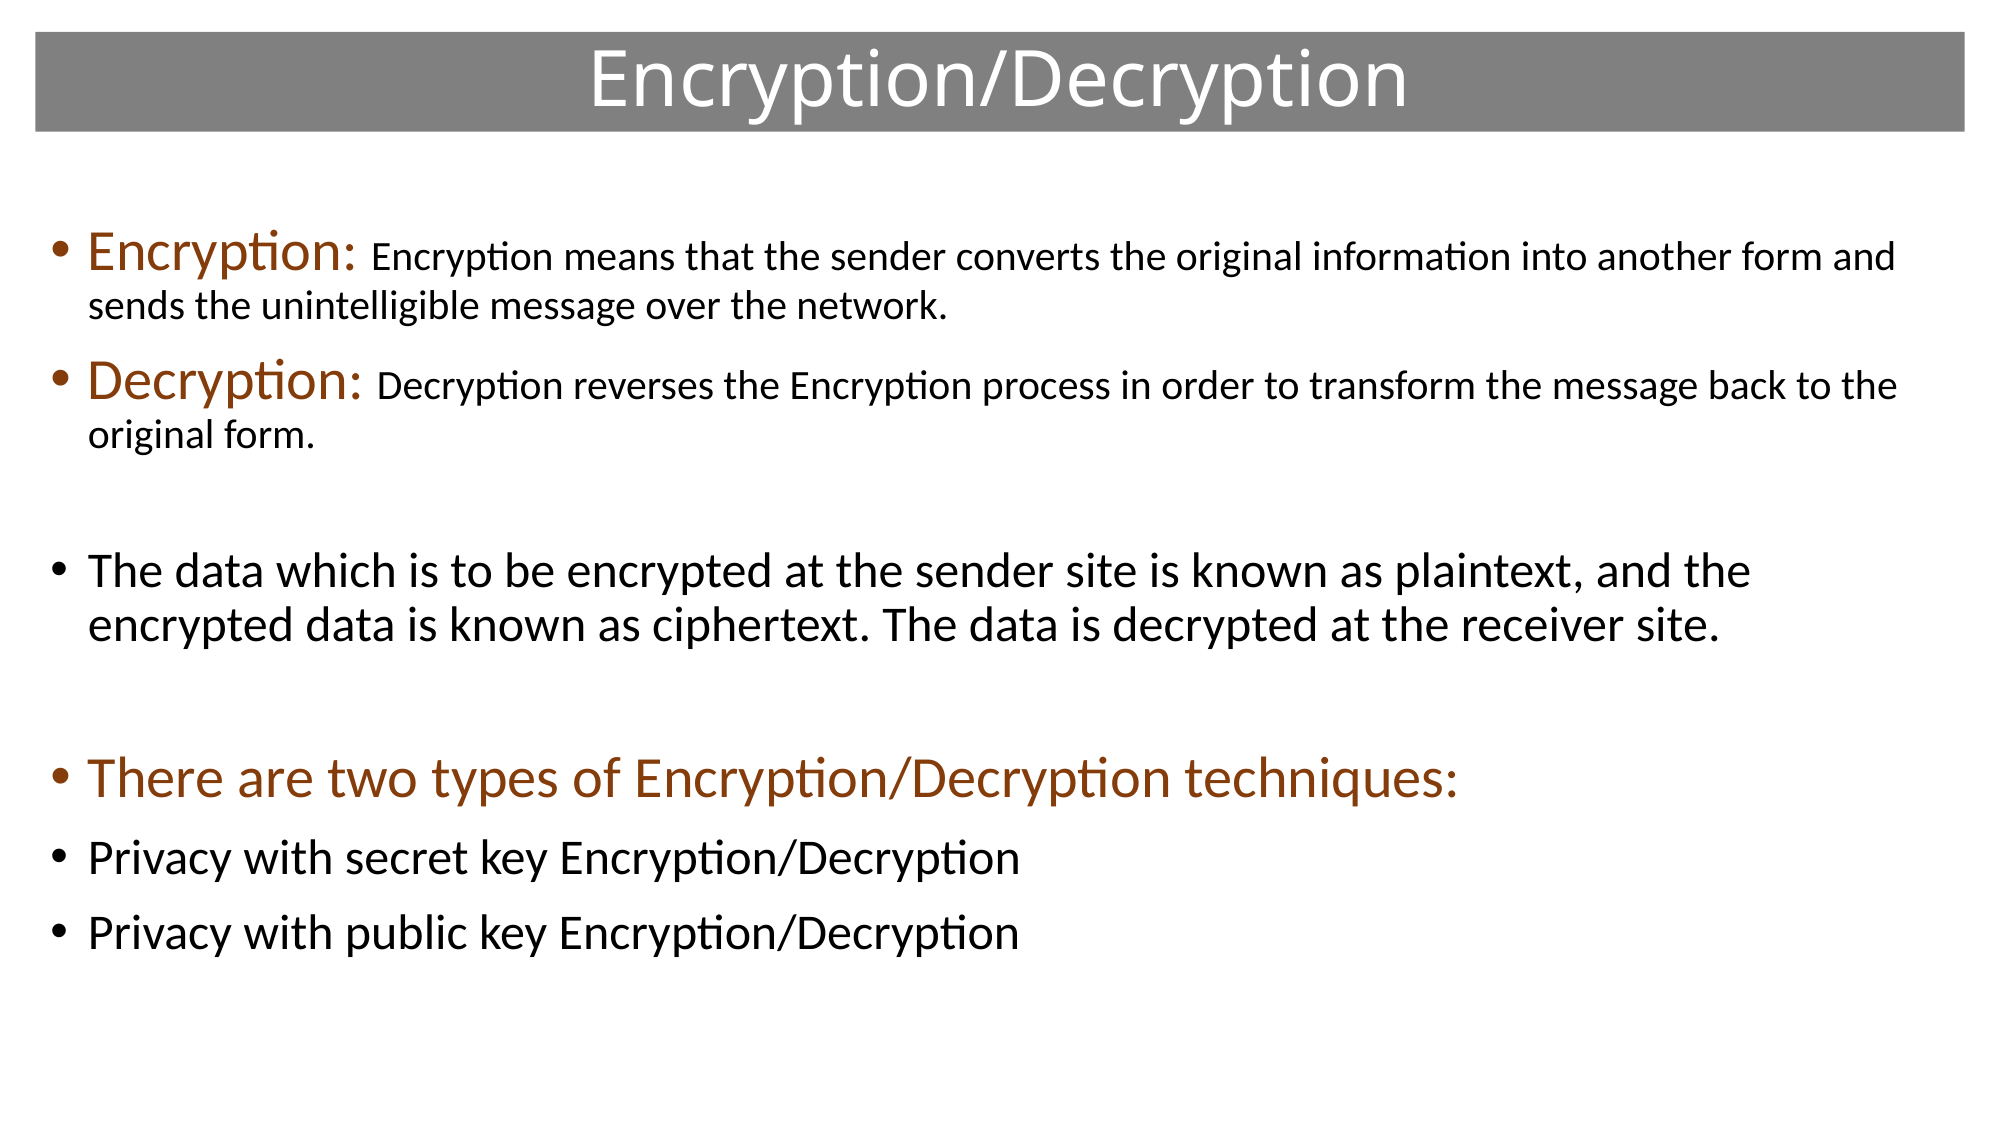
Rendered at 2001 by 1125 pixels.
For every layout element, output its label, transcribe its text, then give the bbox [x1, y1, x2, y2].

title Encryption/Decryption [35, 31, 1965, 132]
list Encryption: Encryption means that the sender converts the original information into another form and sends the unintelligible message over the network. Decryption: Decryption reverses the Encryption process in order to transform the message back to the original form. The data which is to be encrypted at the sender site is known as plaintext, and the encrypted data is known as ciphertext. The data is decrypted at the receiver site. There are two types of Encryption/Decryption techniques: Privacy with secret key Encryption/Decryption Privacy with public key Encryption/Decryption [35, 213, 1965, 1093]
